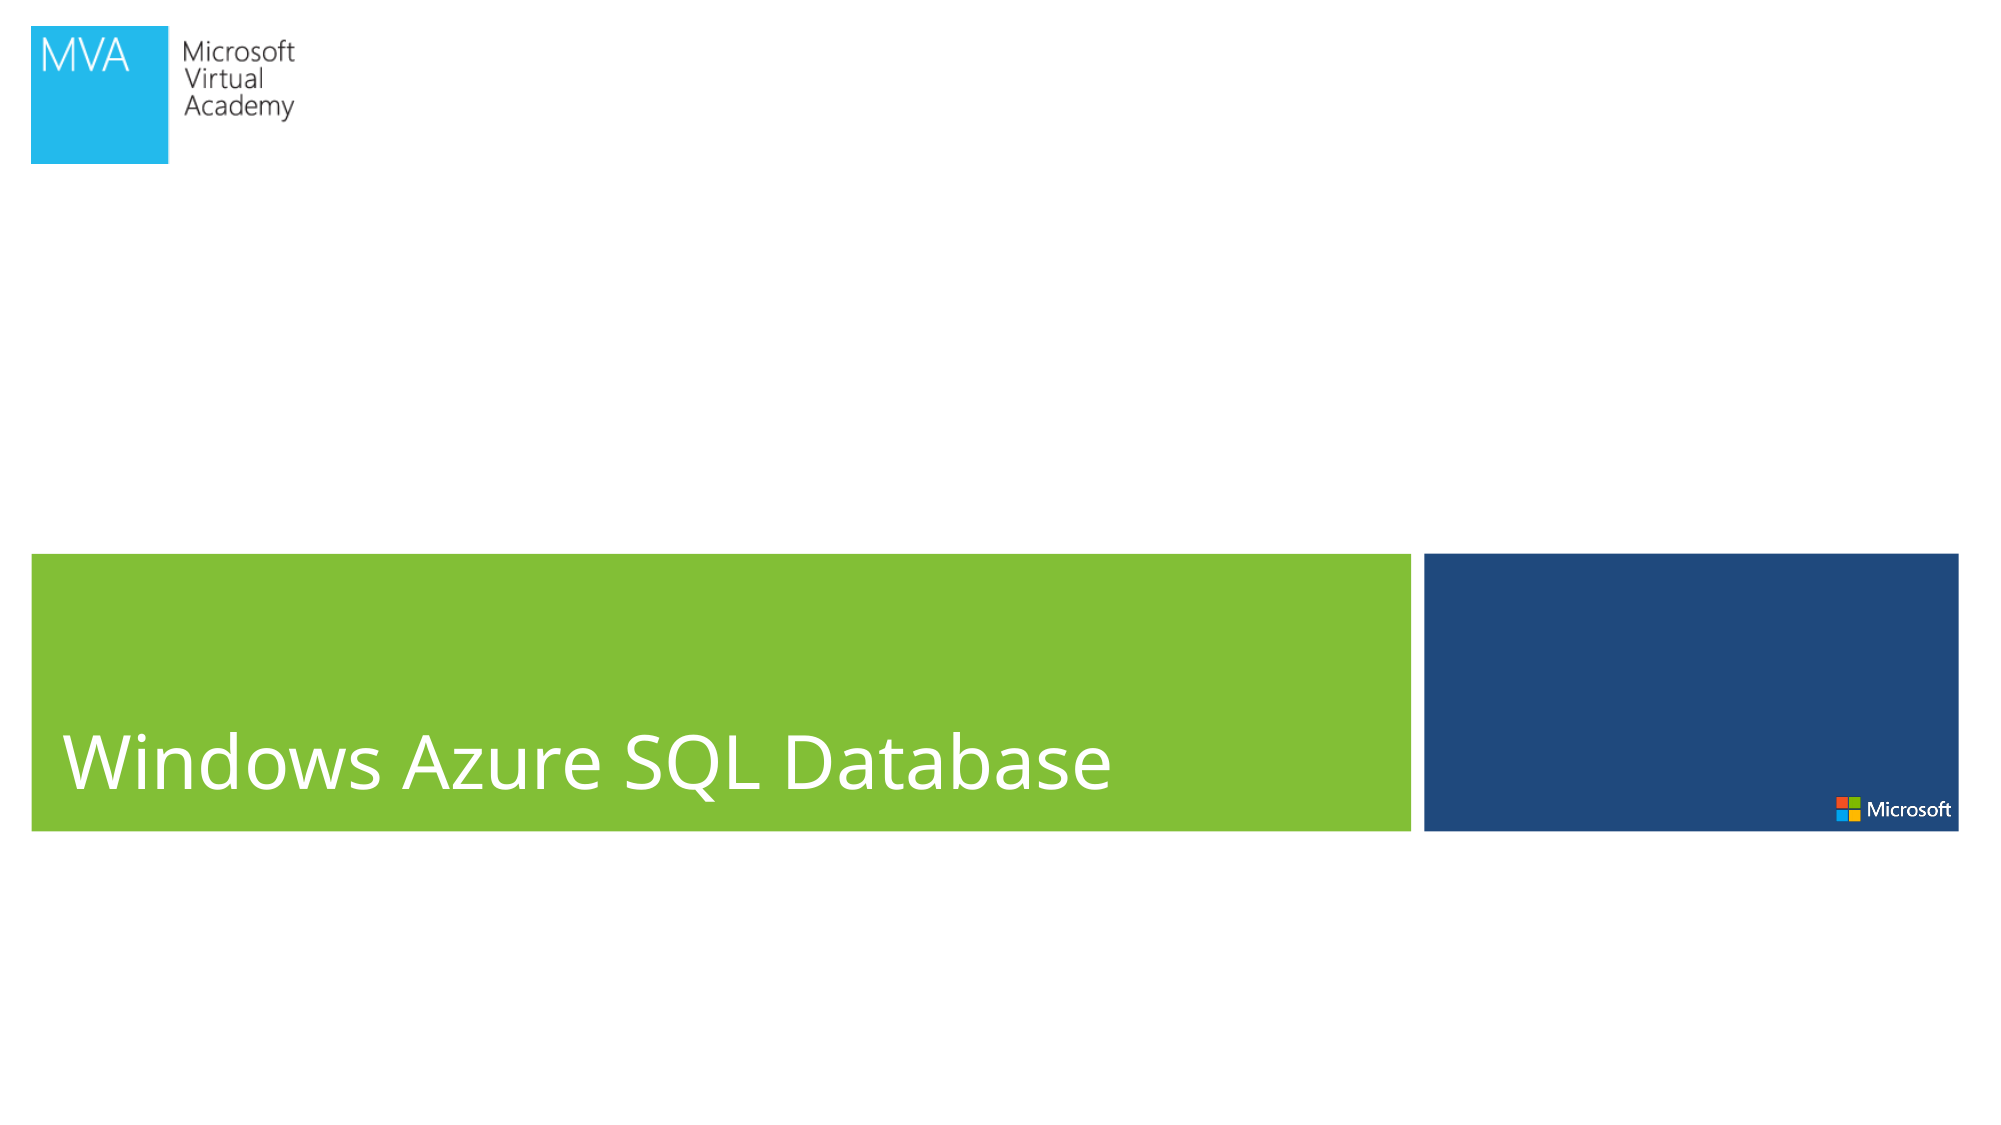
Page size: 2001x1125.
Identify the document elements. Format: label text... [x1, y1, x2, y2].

picture [31, 26, 374, 164]
picture [1834, 790, 1956, 827]
list Windows Azure SQL Database [47, 568, 1396, 813]
